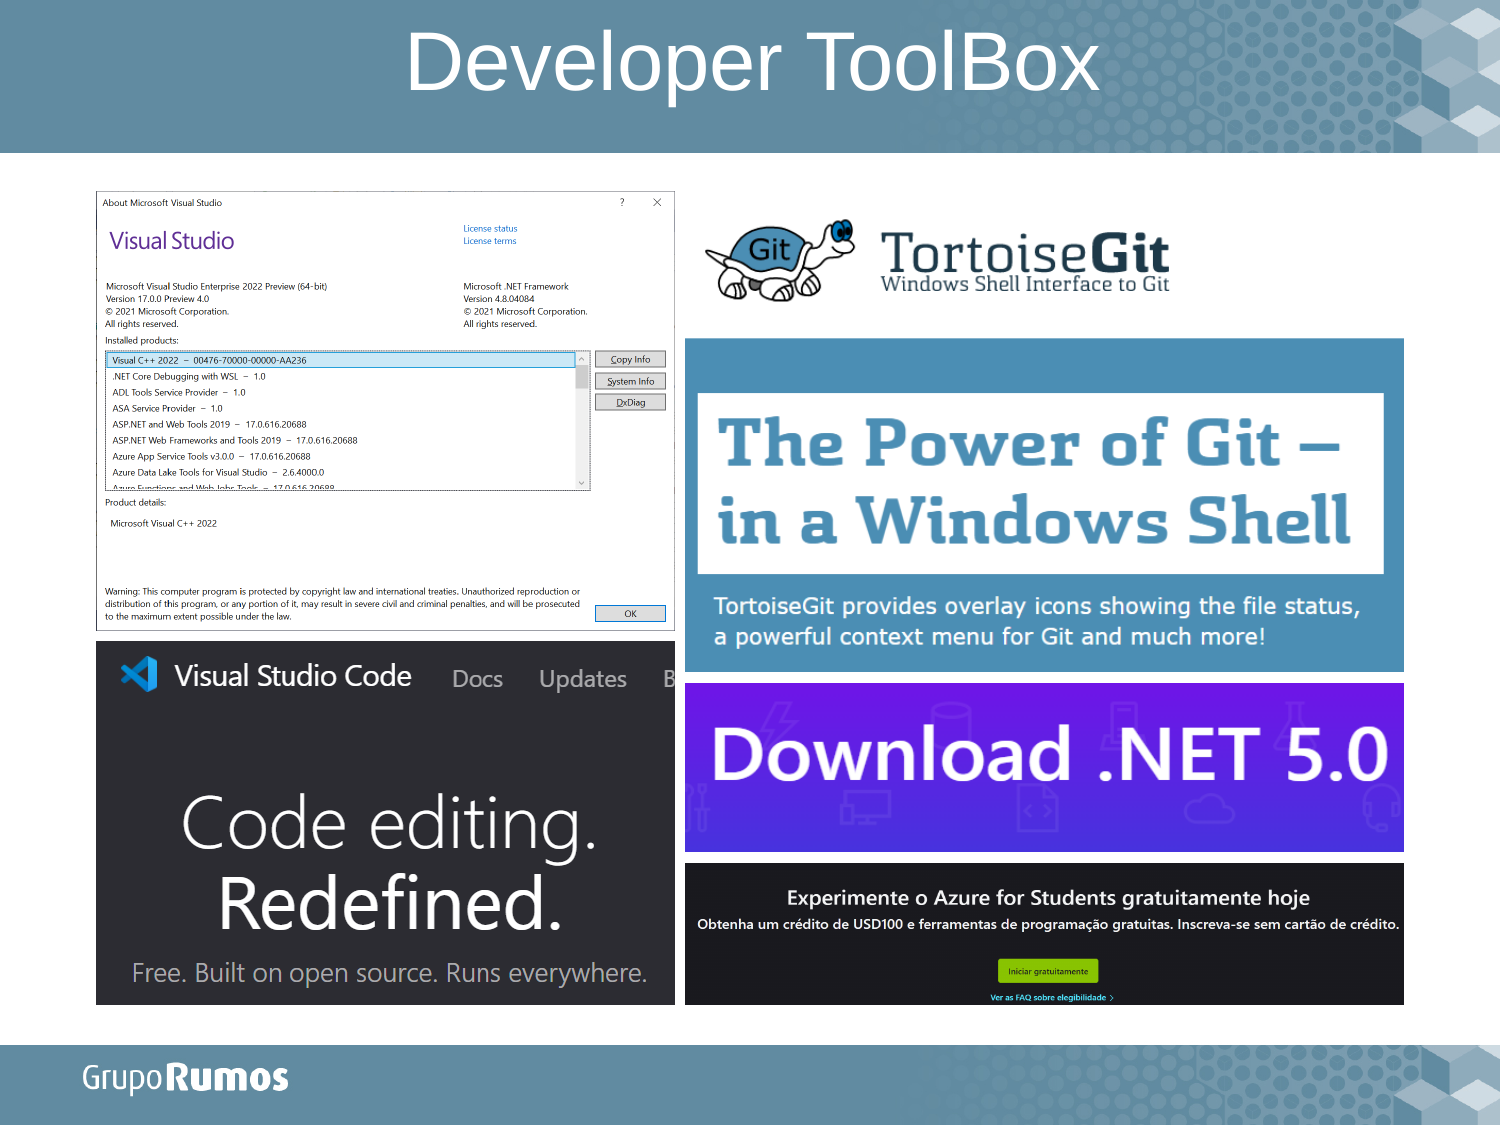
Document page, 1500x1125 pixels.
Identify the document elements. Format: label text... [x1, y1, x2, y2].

picture [0, 0, 1500, 1125]
title Developer ToolBox [78, 0, 1429, 153]
